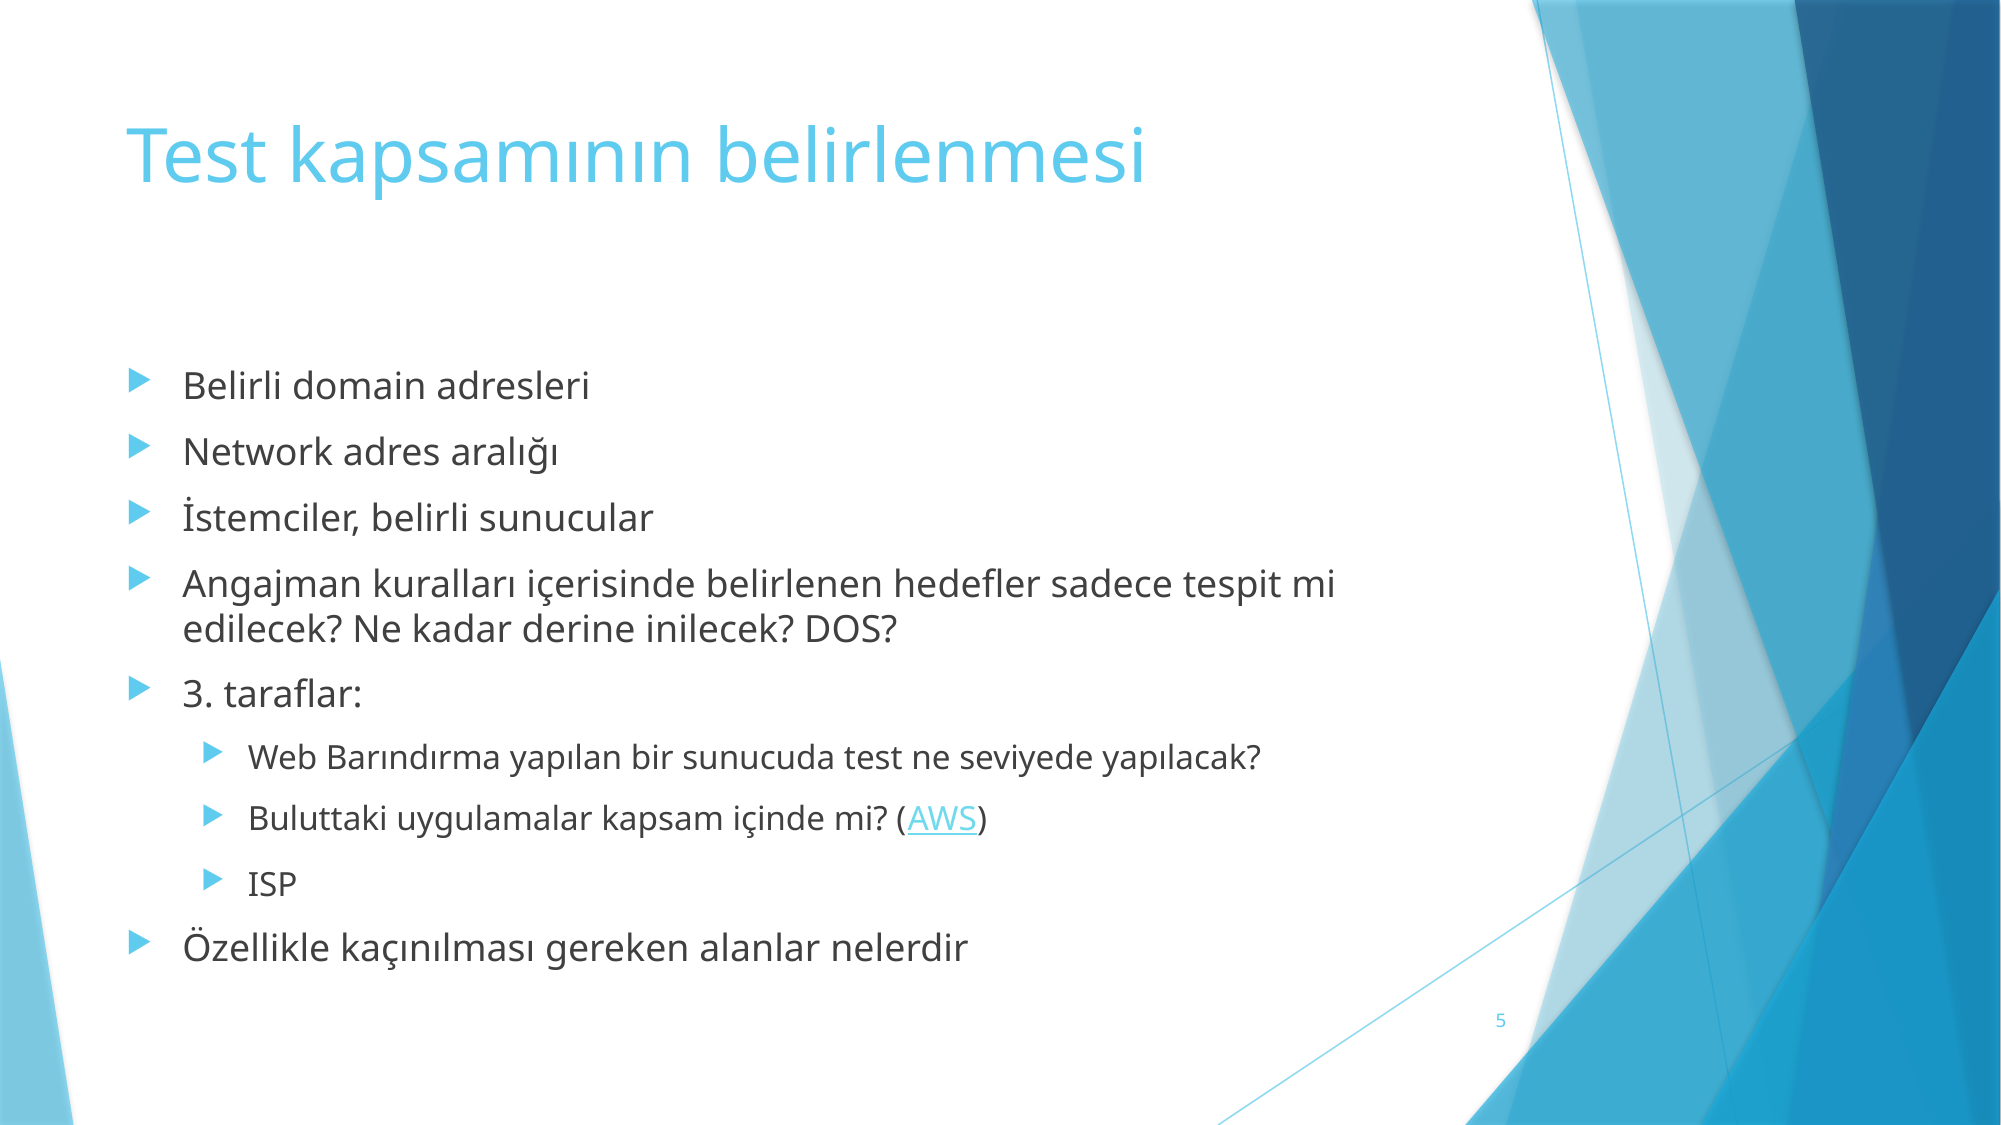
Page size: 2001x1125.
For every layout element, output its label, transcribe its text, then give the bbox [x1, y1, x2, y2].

list Belirli domain adresleri Network adres aralığı İstemciler, belirli sunucular Angajman kuralları içerisinde belirlenen hedefler sadece tespit mi edilecek? Ne kadar derine inilecek? DOS? 3. taraflar: Web Barındırma yapılan bir sunucuda test ne seviyede yapılacak? Buluttaki uygulamalar kapsam içinde mi? (AWS) ISP Özellikle kaçınılması gereken alanlar nelerdir [111, 354, 1522, 992]
title Test kapsamının belirlenmesi [111, 99, 1522, 317]
slide_number 5 [1409, 991, 1522, 1051]
